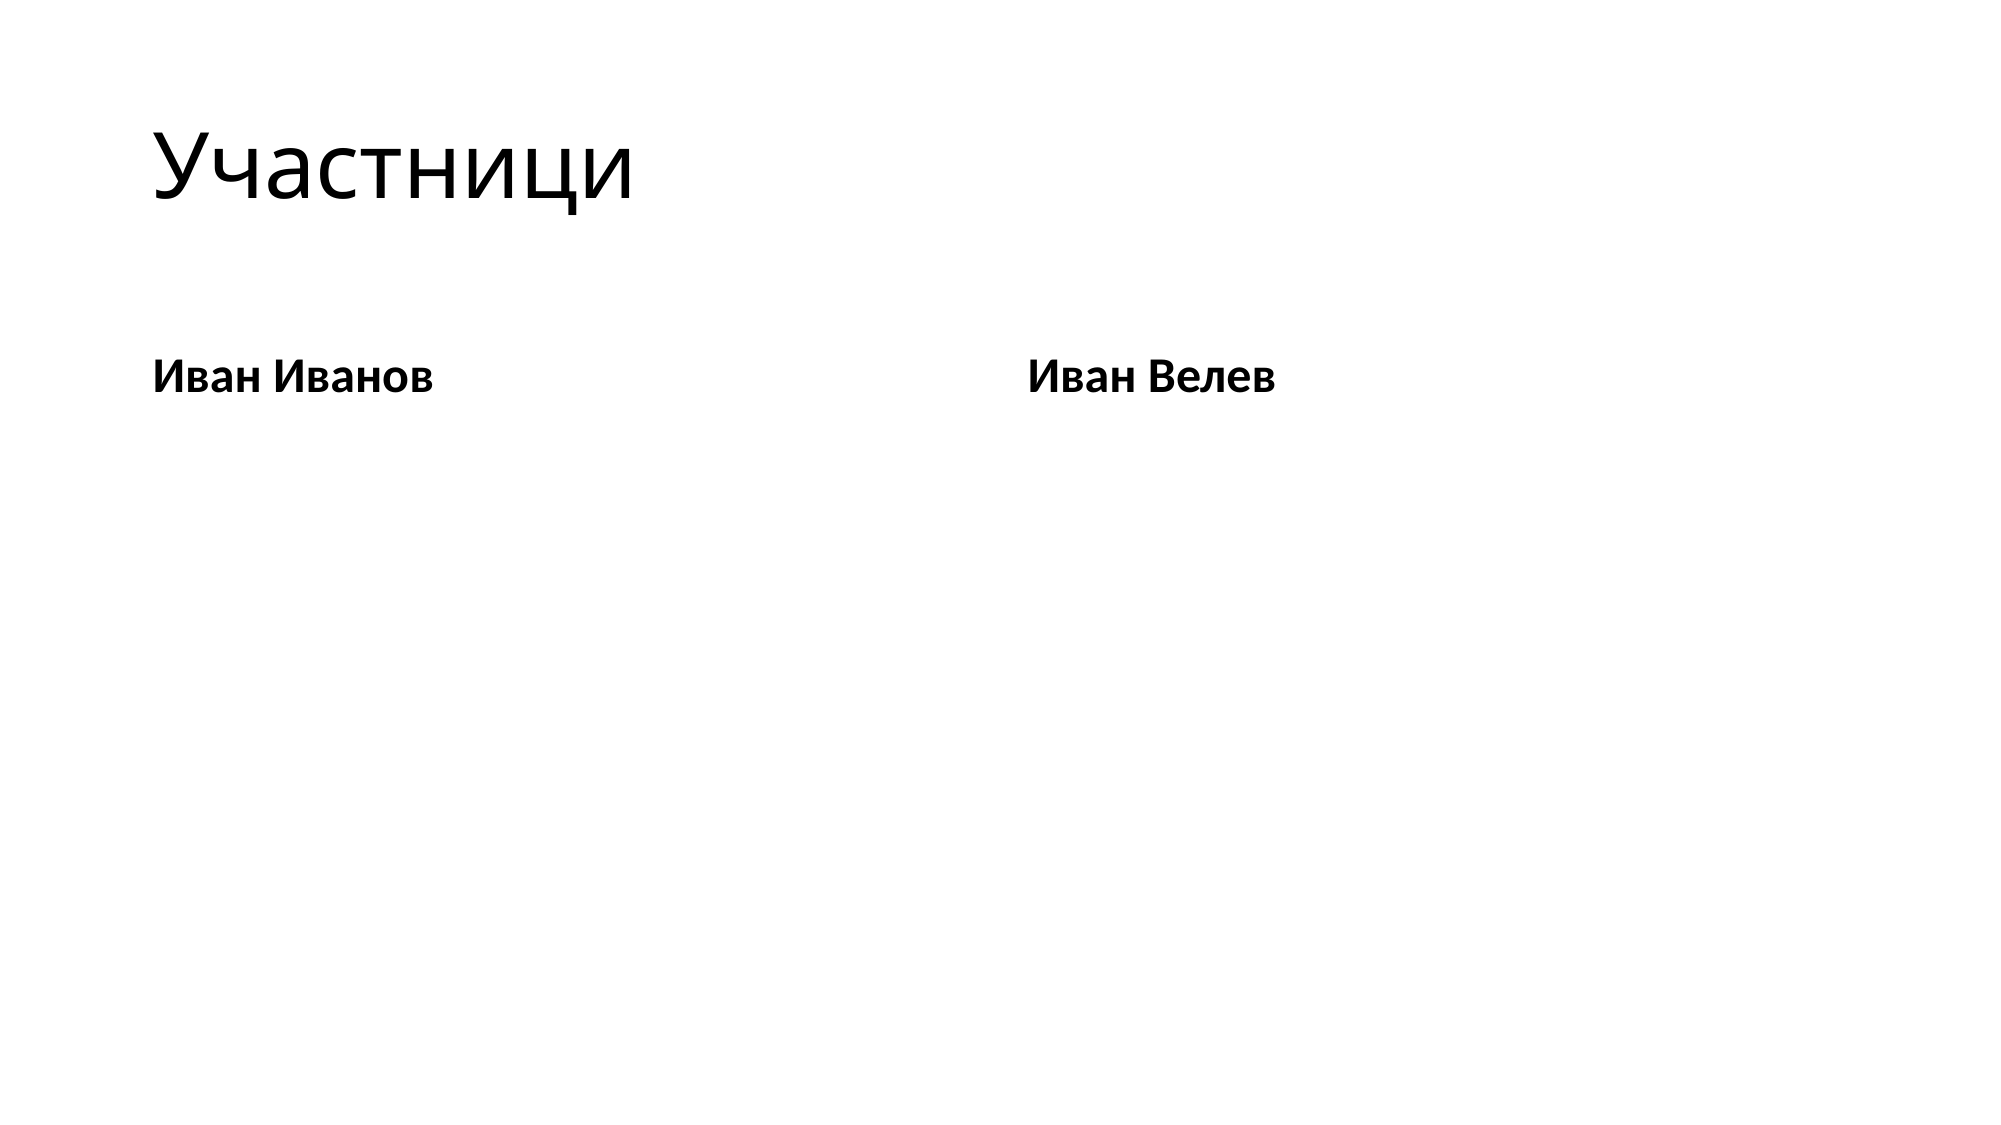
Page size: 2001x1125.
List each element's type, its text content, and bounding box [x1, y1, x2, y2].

title Участници [137, 59, 1863, 278]
list Иван Велев [1012, 275, 1863, 411]
list Иван Иванов [137, 275, 984, 411]
